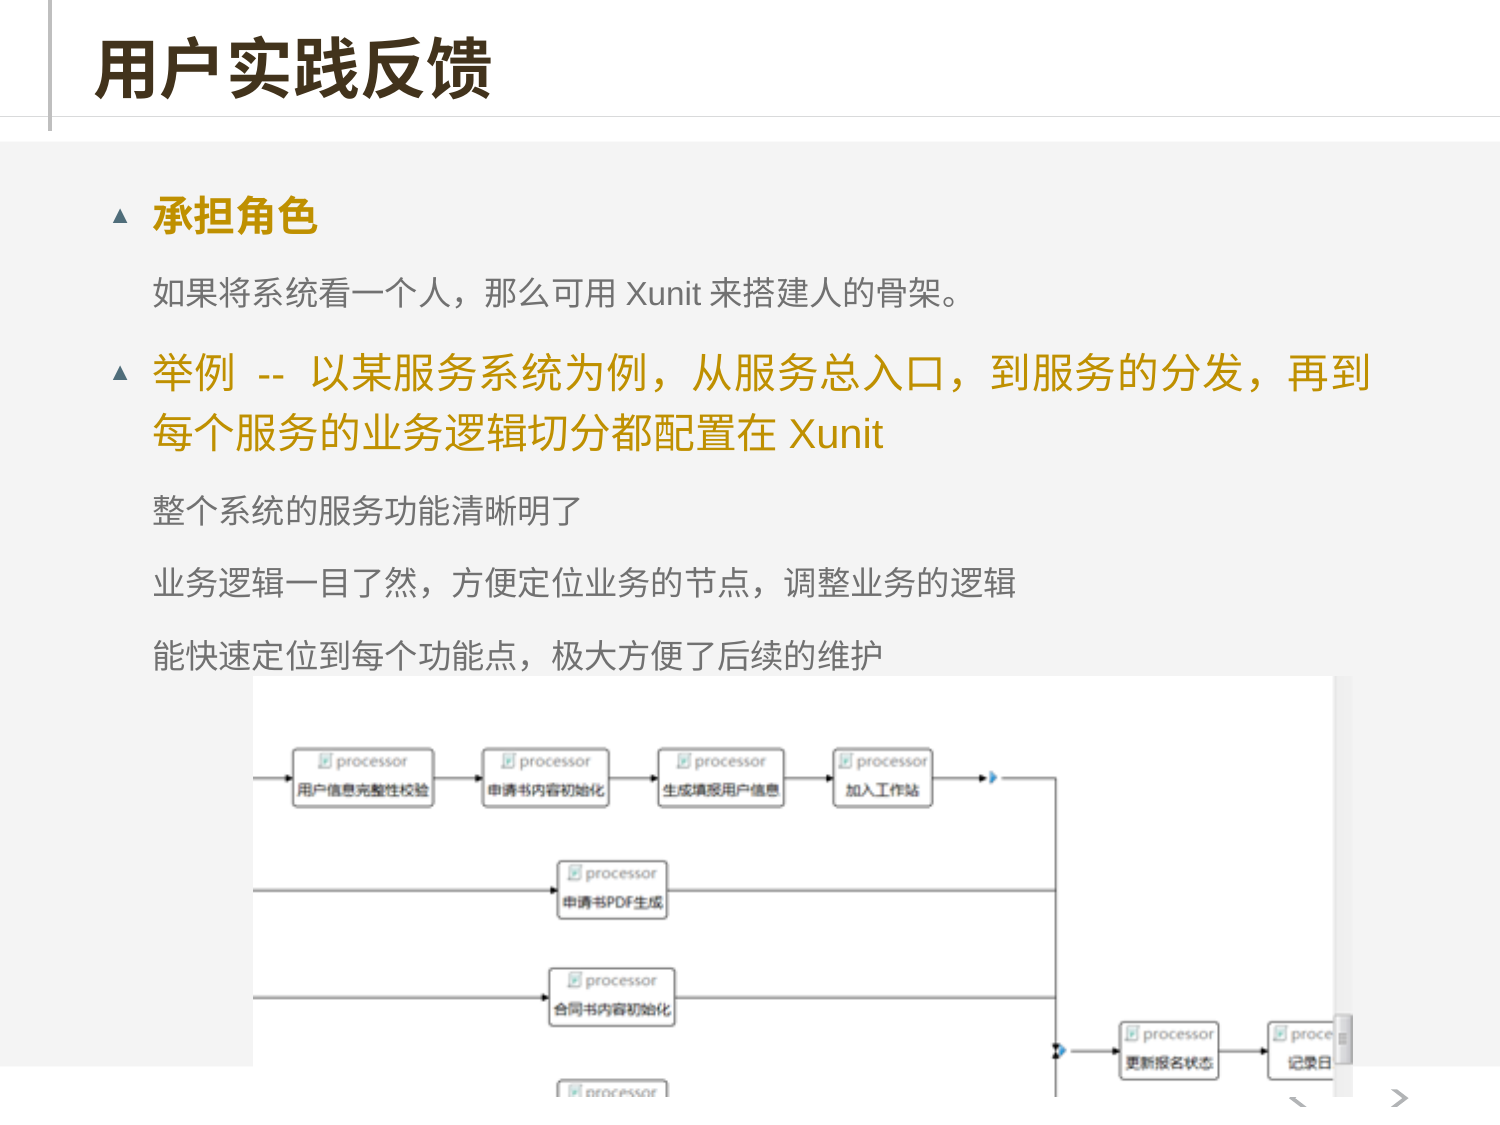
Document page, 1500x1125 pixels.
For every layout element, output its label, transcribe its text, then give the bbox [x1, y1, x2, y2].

list 承担角色 如果将系统看一个人，那么可用Xunit来搭建人的骨架。 举例 -- 以某服务系统为例，从服务总入口，到服务的分发，再到每个服务的业务逻辑切分都配置在Xunit 整个系统的服务功能清晰明了 业务逻辑一目了然，方便定位业务的节点，调整业务的逻辑 能快速定位到每个功能点，极大方便了后续的维护 [78, 172, 1388, 1040]
picture [253, 675, 1353, 1097]
title 用户实践反馈 [78, 22, 1104, 116]
